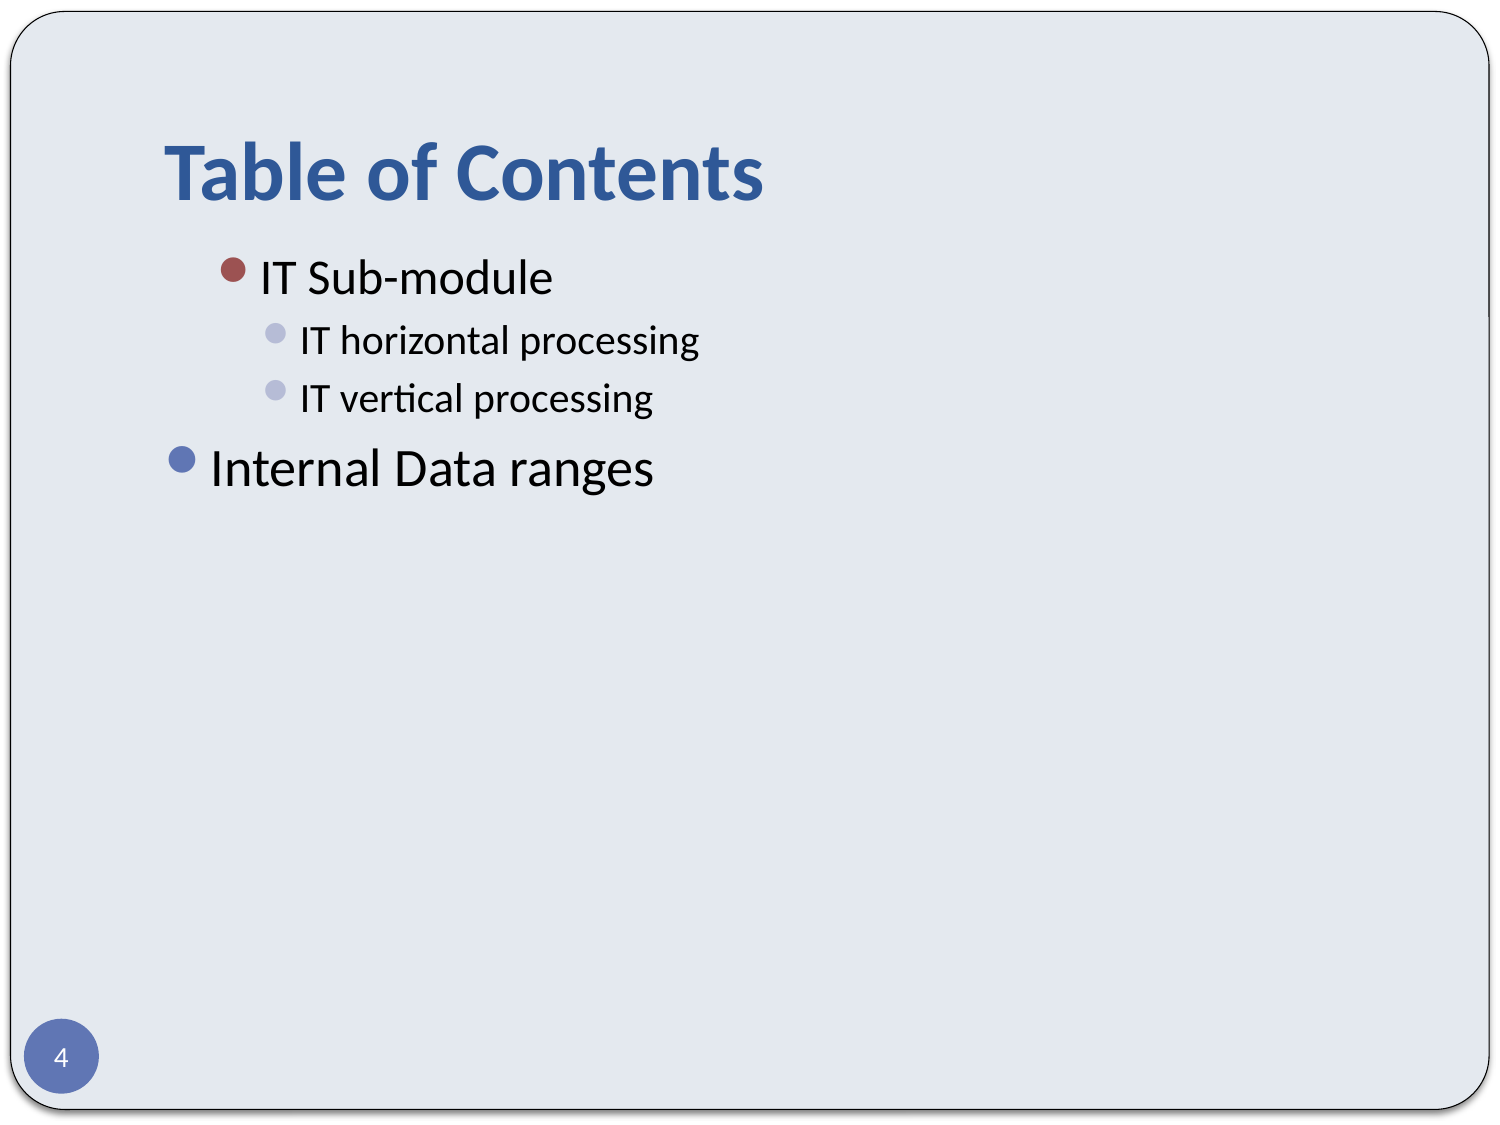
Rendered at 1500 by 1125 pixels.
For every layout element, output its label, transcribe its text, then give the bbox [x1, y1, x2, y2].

slide_number 4 [23, 1018, 99, 1094]
title Table of Contents [150, 45, 1425, 233]
list IT Sub-module IT horizontal processing IT vertical processing Internal Data ranges [150, 237, 1425, 988]
